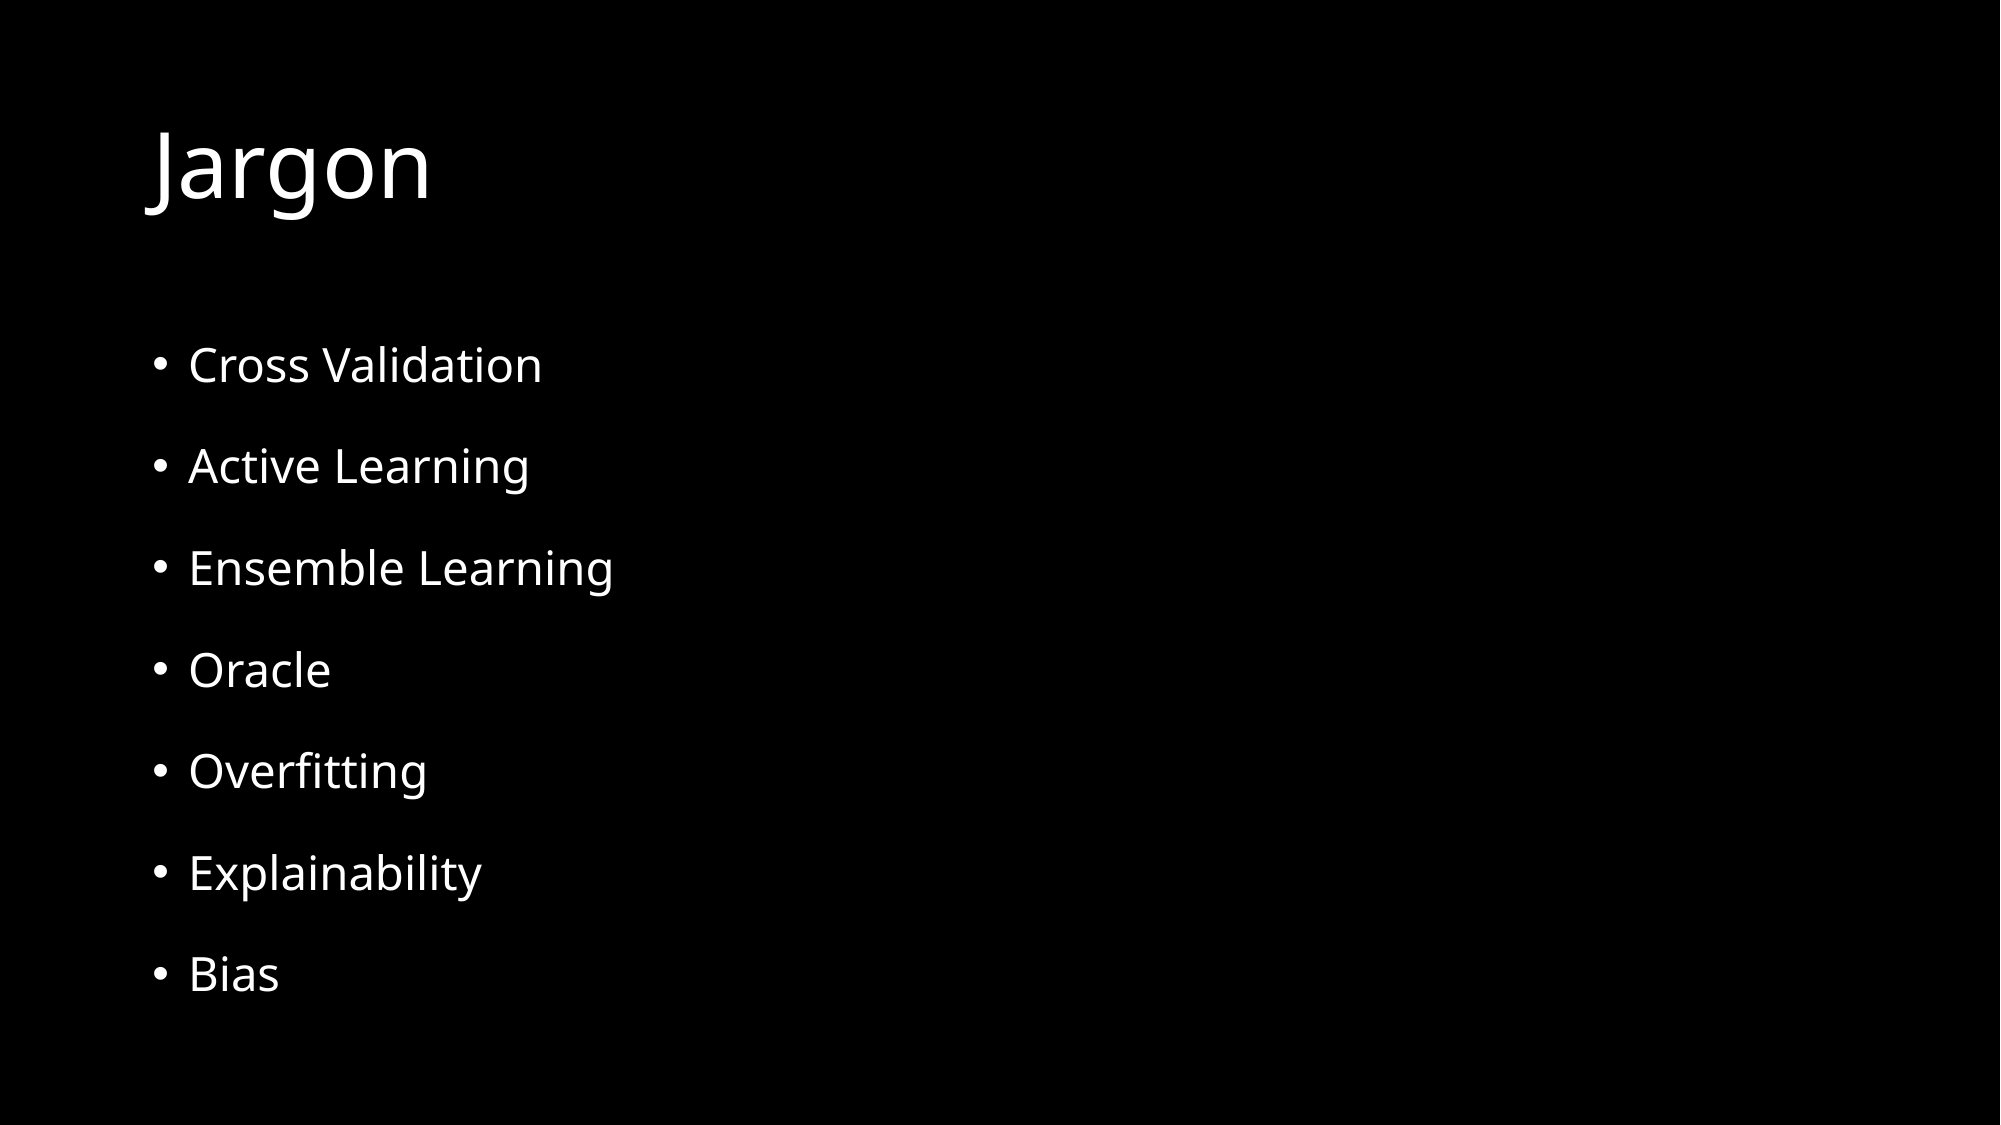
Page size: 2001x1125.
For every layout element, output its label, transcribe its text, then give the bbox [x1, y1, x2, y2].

title Jargon [137, 59, 1863, 278]
list Cross Validation Active Learning Ensemble Learning Oracle Overfitting Explainability Bias [137, 299, 1863, 1014]
